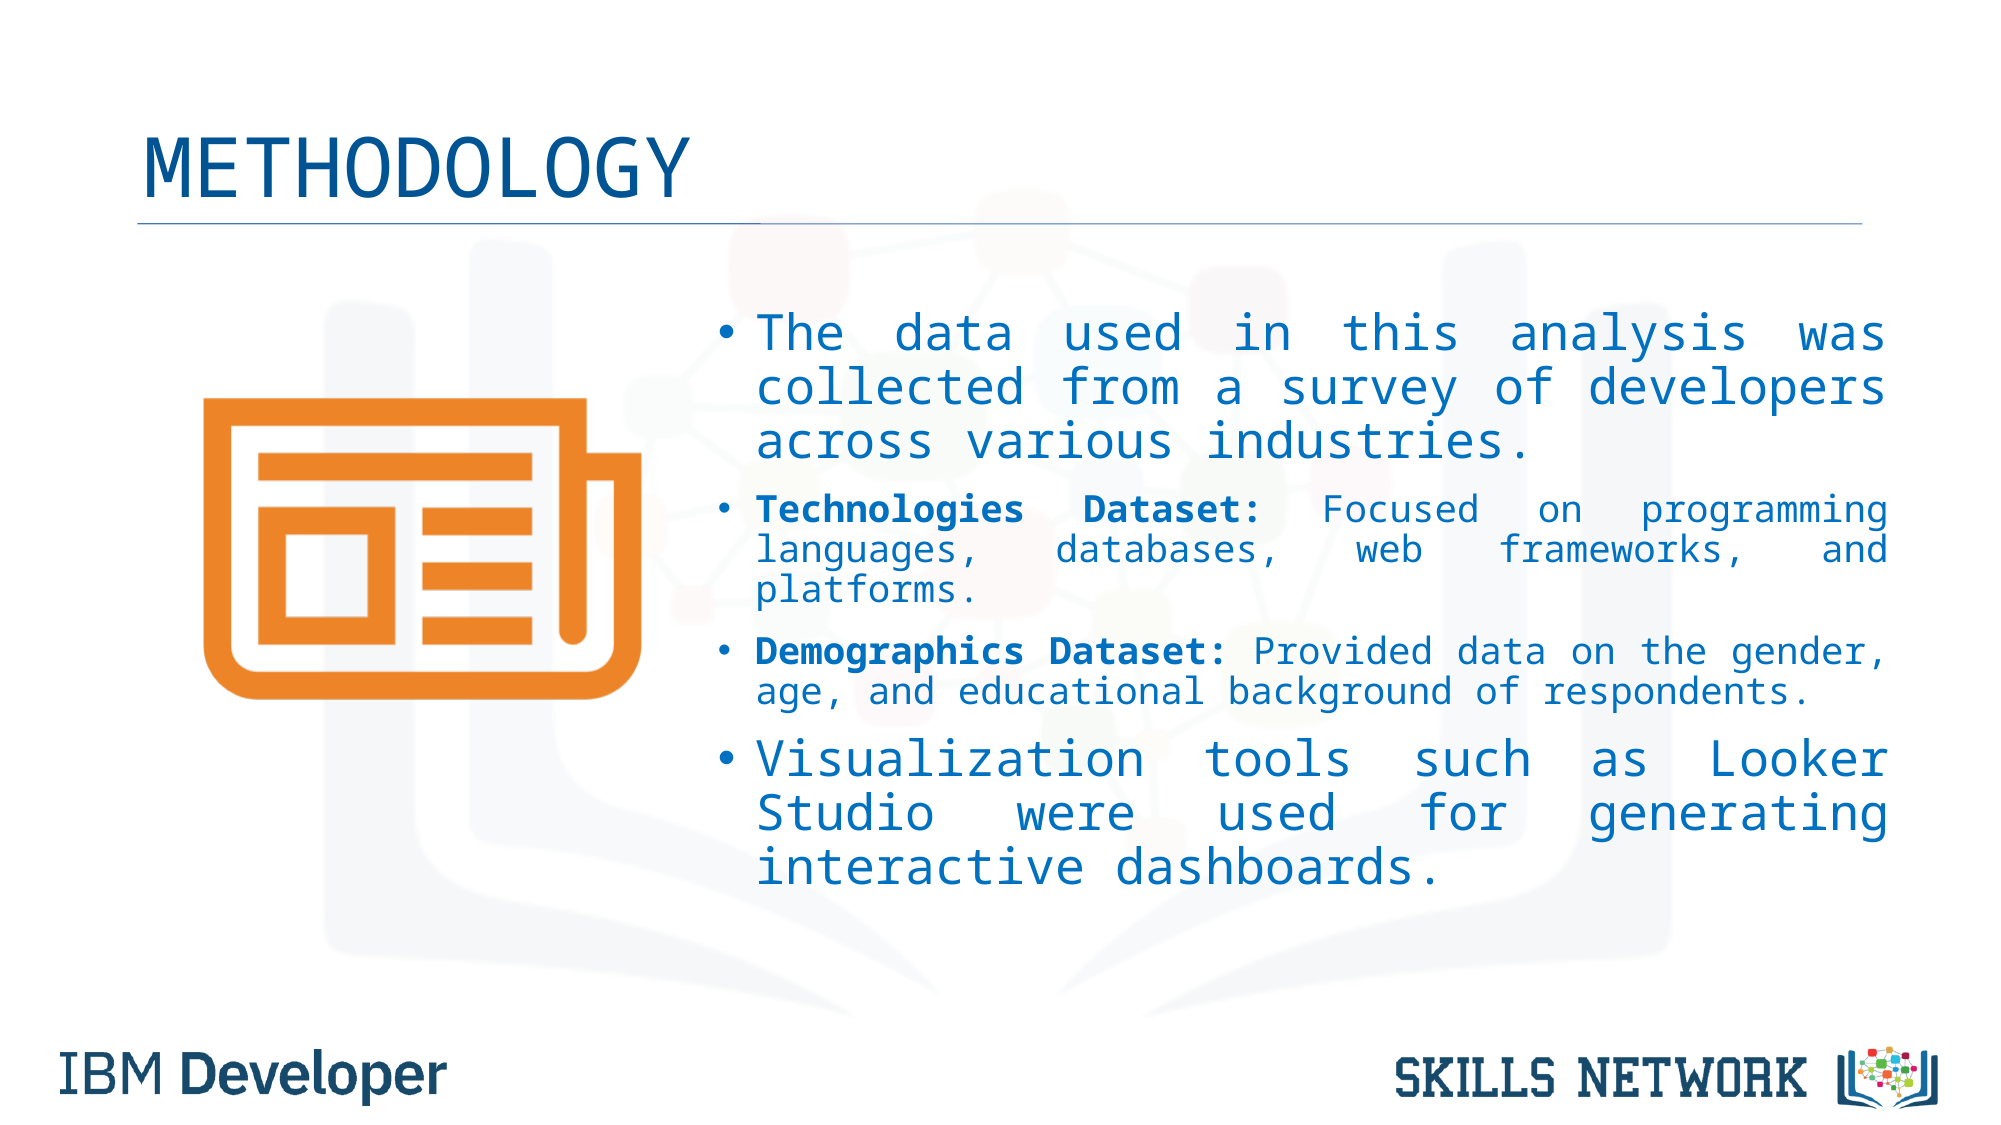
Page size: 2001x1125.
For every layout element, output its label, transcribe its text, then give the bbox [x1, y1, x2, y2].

picture [55, 1045, 459, 1108]
title METHODOLOGY [128, 61, 1315, 280]
list The data used in this analysis was collected from a survey of developers across various industries. Technologies Dataset: Focused on programming languages, databases, web frameworks, and platforms. Demographics Dataset: Provided data on the gender, age, and educational background of respondents. Visualization tools such as Looker Studio were used for generating interactive dashboards. [702, 299, 1904, 1014]
picture [1390, 1045, 1945, 1111]
picture [160, 300, 685, 825]
